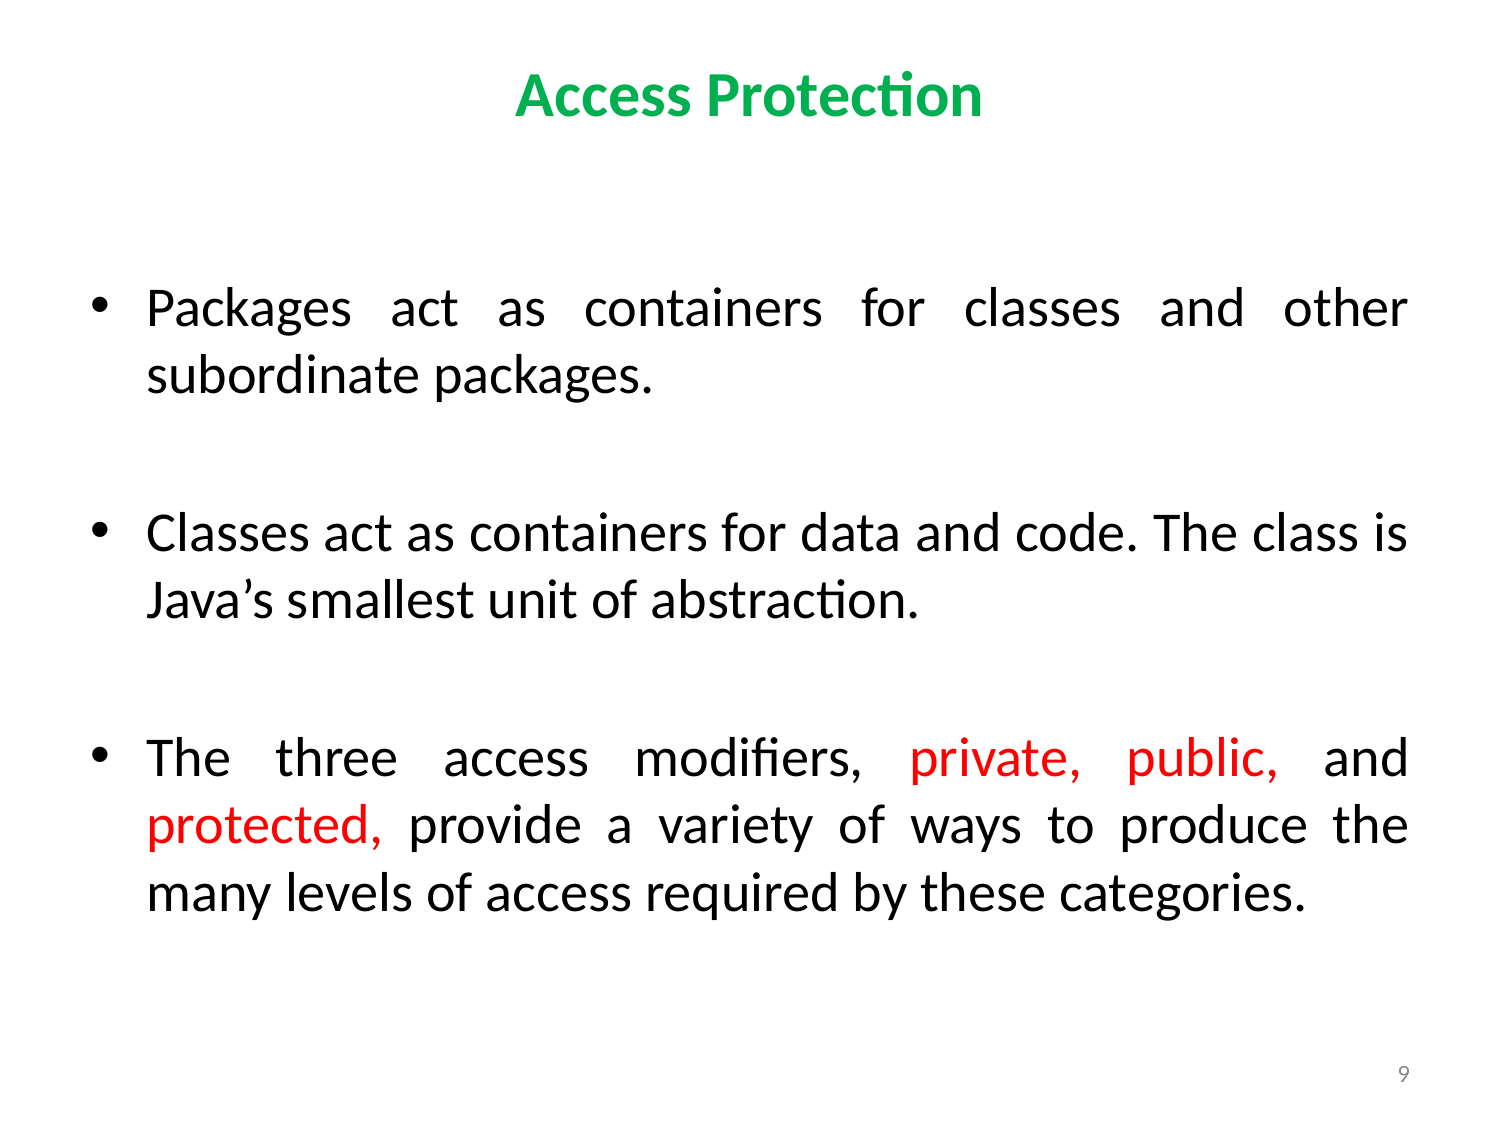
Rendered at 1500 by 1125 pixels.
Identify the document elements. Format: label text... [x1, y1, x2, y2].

list Packages act as containers for classes and other subordinate packages. Classes act as containers for data and code. The class is Java’s smallest unit of abstraction. The three access modifiers, private, public, and protected, provide a variety of ways to produce the many levels of access required by these categories. [75, 262, 1425, 1005]
slide_number 9 [1074, 1042, 1425, 1103]
title Access Protection [75, 45, 1425, 138]
